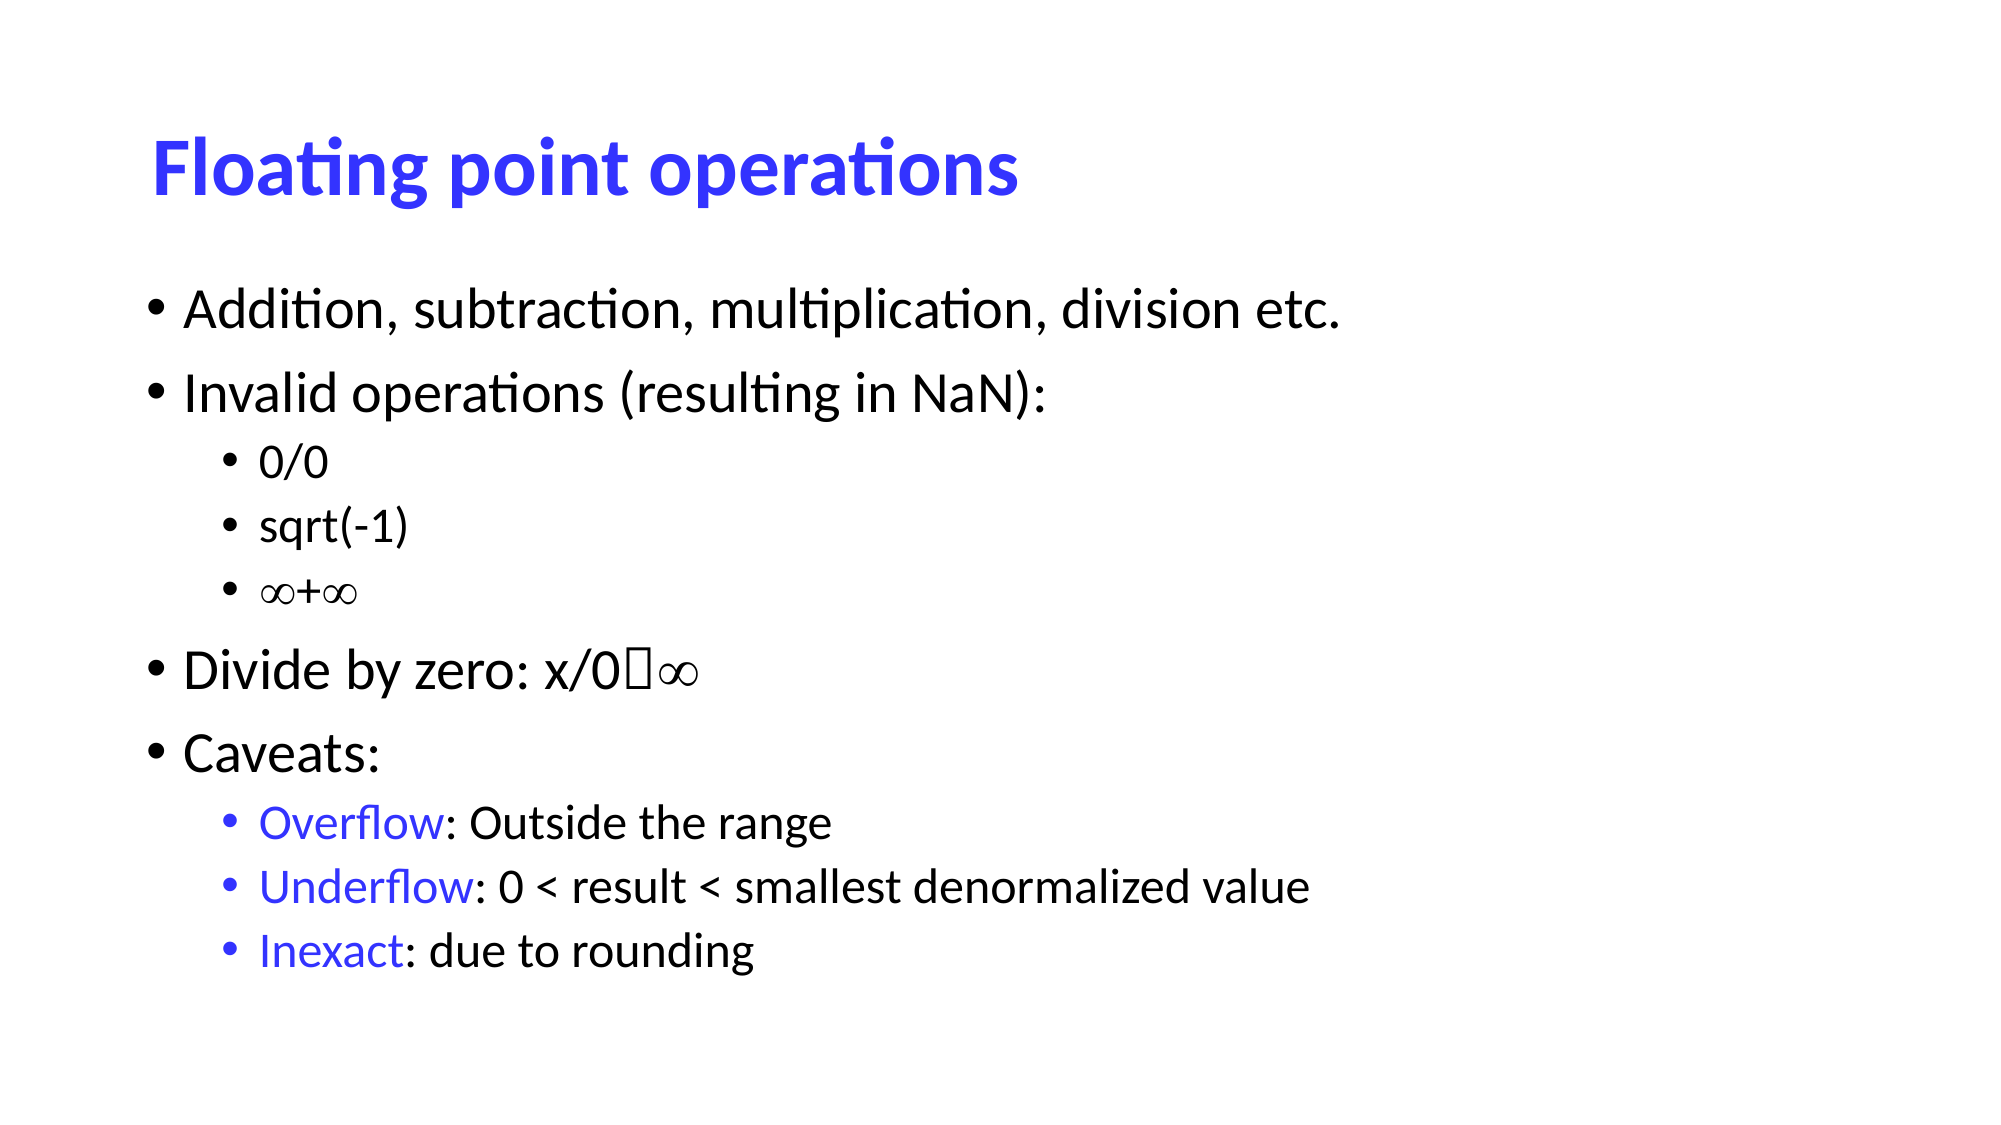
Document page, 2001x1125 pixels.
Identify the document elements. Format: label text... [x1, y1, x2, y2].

title Floating point operations [137, 59, 1863, 278]
list Addition, subtraction, multiplication, division etc. Invalid operations (resulting in NaN): 0/0 sqrt(-1) + Divide by zero: x/0 Caveats: Overflow: Outside the range Underflow: 0 < result < smallest denormalized value Inexact: due to rounding [131, 271, 1750, 1056]
